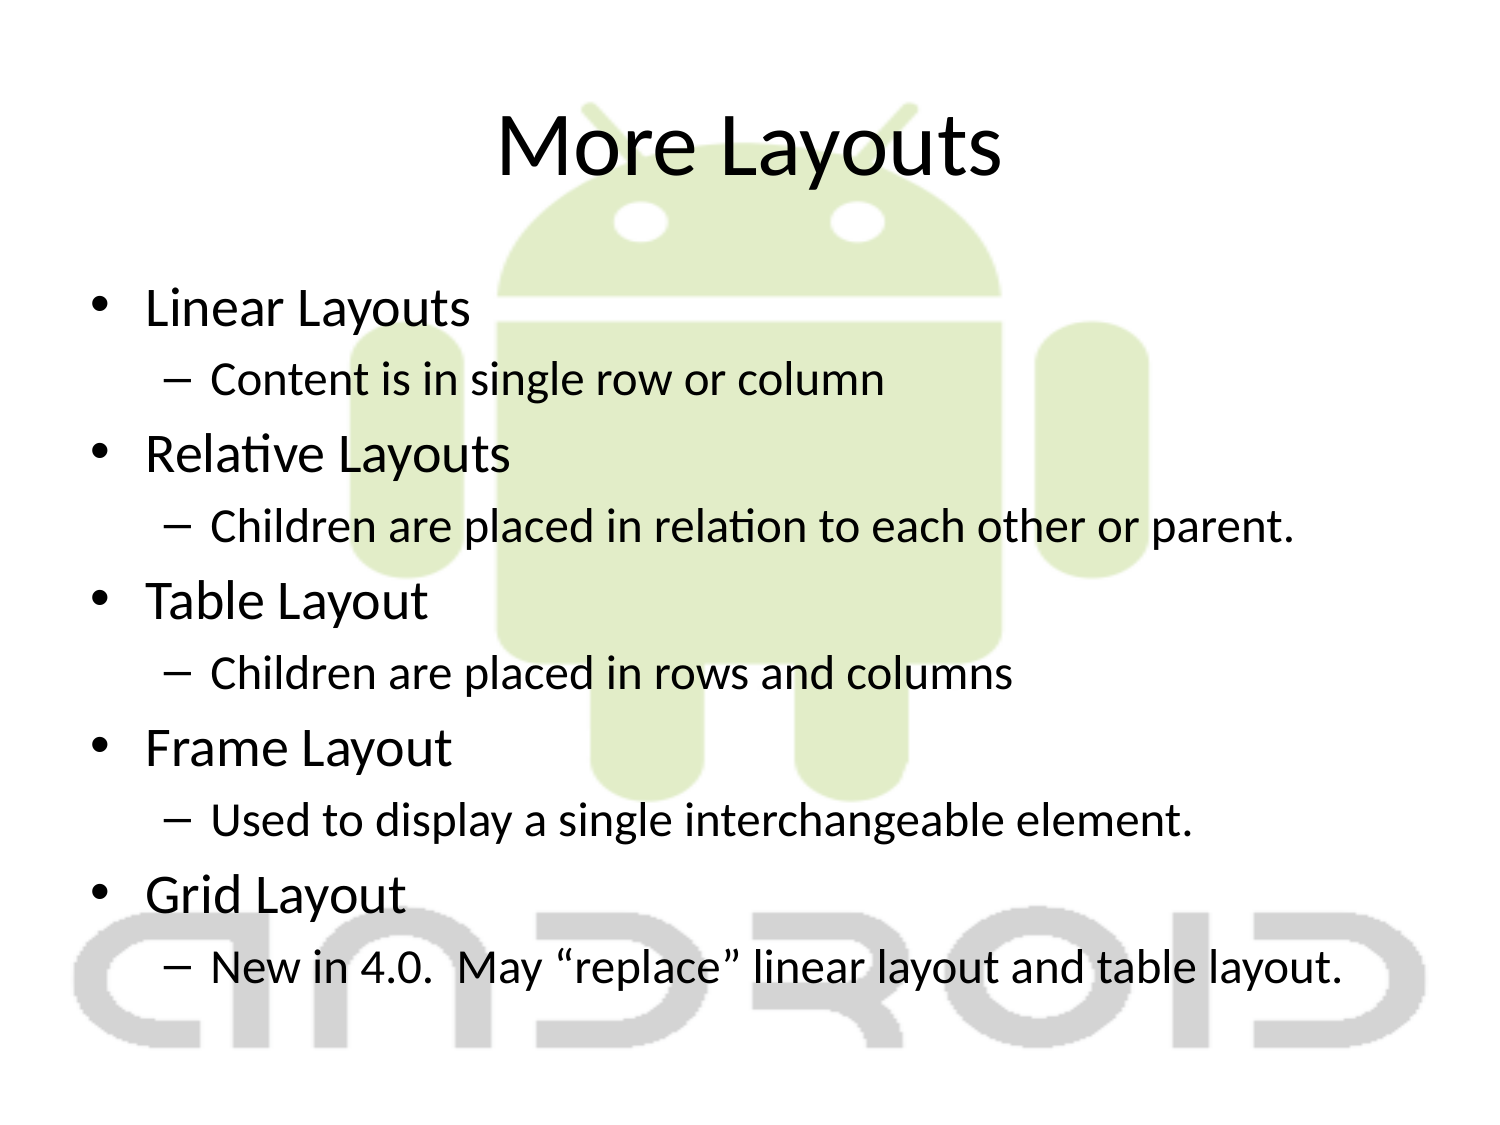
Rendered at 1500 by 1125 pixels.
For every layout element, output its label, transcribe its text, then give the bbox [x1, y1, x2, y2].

title More Layouts [75, 45, 1425, 233]
list Linear Layouts Content is in single row or column Relative Layouts Children are placed in relation to each other or parent. Table Layout Children are placed in rows and columns Frame Layout Used to display a single interchangeable element. Grid Layout New in 4.0. May “replace” linear layout and table layout. [75, 262, 1425, 1005]
